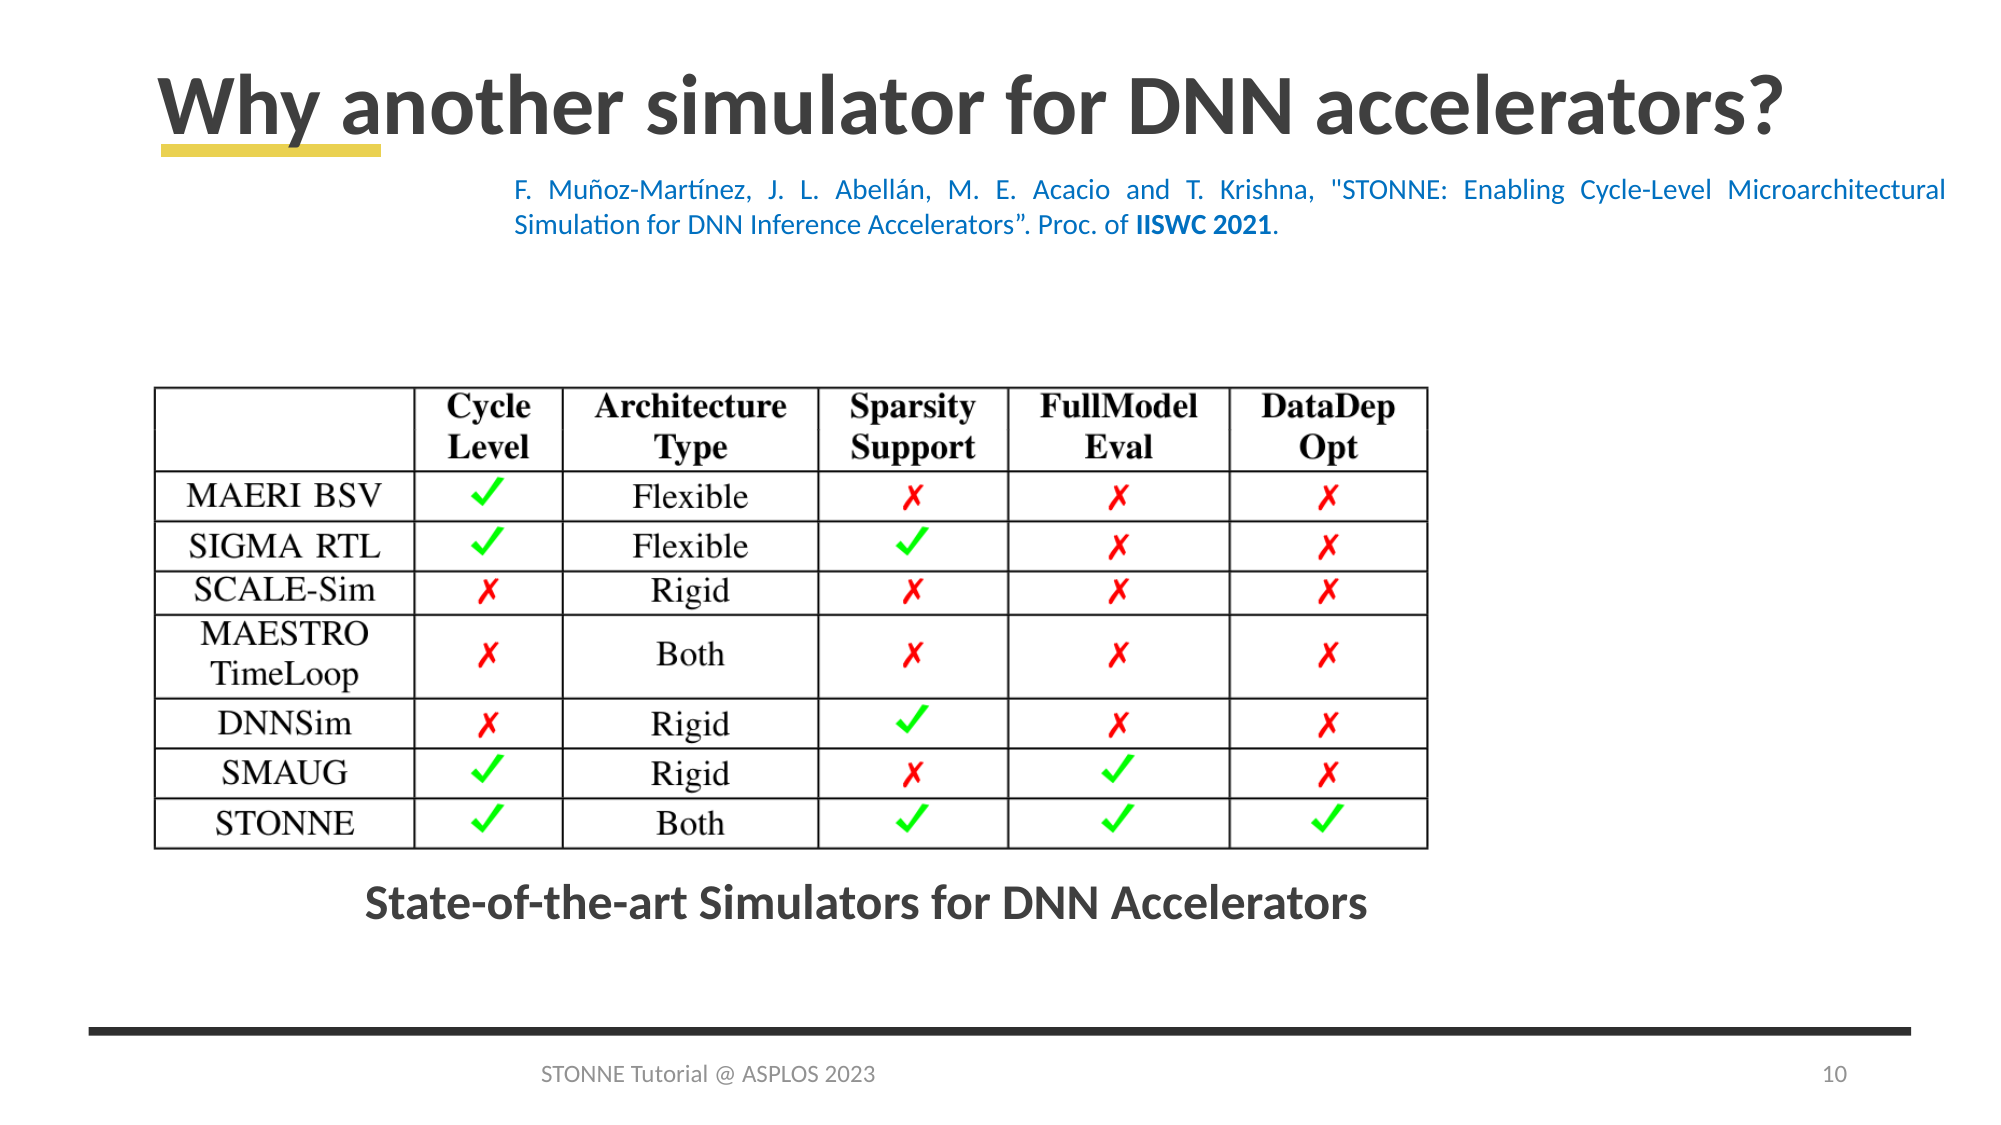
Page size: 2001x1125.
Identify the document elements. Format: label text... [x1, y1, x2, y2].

text_box State-of-the-art Simulators for DNN Accelerators [344, 866, 1420, 950]
footer STONNE Tutorial @ ASPLOS 2023 [31, 1042, 1386, 1103]
text_box F. Muñoz-Martínez, J. L. Abellán, M. E. Acacio and T. Krishna, "STONNE: Enabling Cycle-Level Microarchitectural Simulation for DNN Inference Accelerators”. Proc. of IISWC 2021.​ [499, 162, 1963, 248]
slide_number 10 [1752, 1042, 1863, 1103]
title Why another simulator for DNN accelerators? [137, 40, 1863, 258]
picture [143, 371, 1449, 866]
